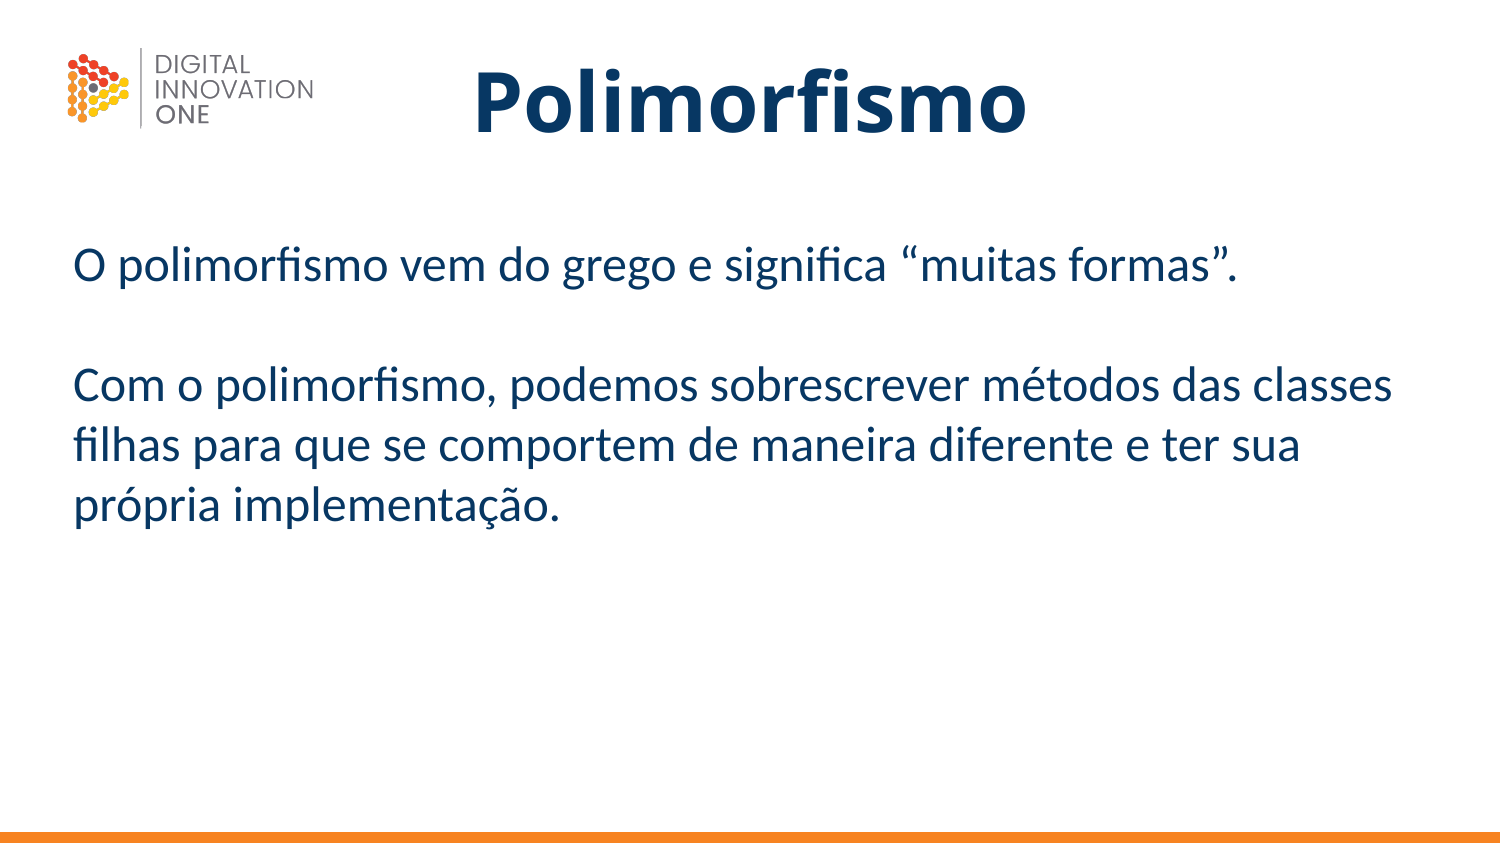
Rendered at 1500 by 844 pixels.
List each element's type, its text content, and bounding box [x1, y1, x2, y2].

picture [50, 39, 331, 138]
text_box [0, 832, 1500, 843]
text_box O polimorfismo vem do grego e significa “muitas formas”. Com o polimorfismo, podemos sobrescrever métodos das classes filhas para que se comportem de maneira diferente e ter sua própria implementação. [58, 216, 1476, 717]
subtitle Polimorfismo [51, 50, 1449, 148]
